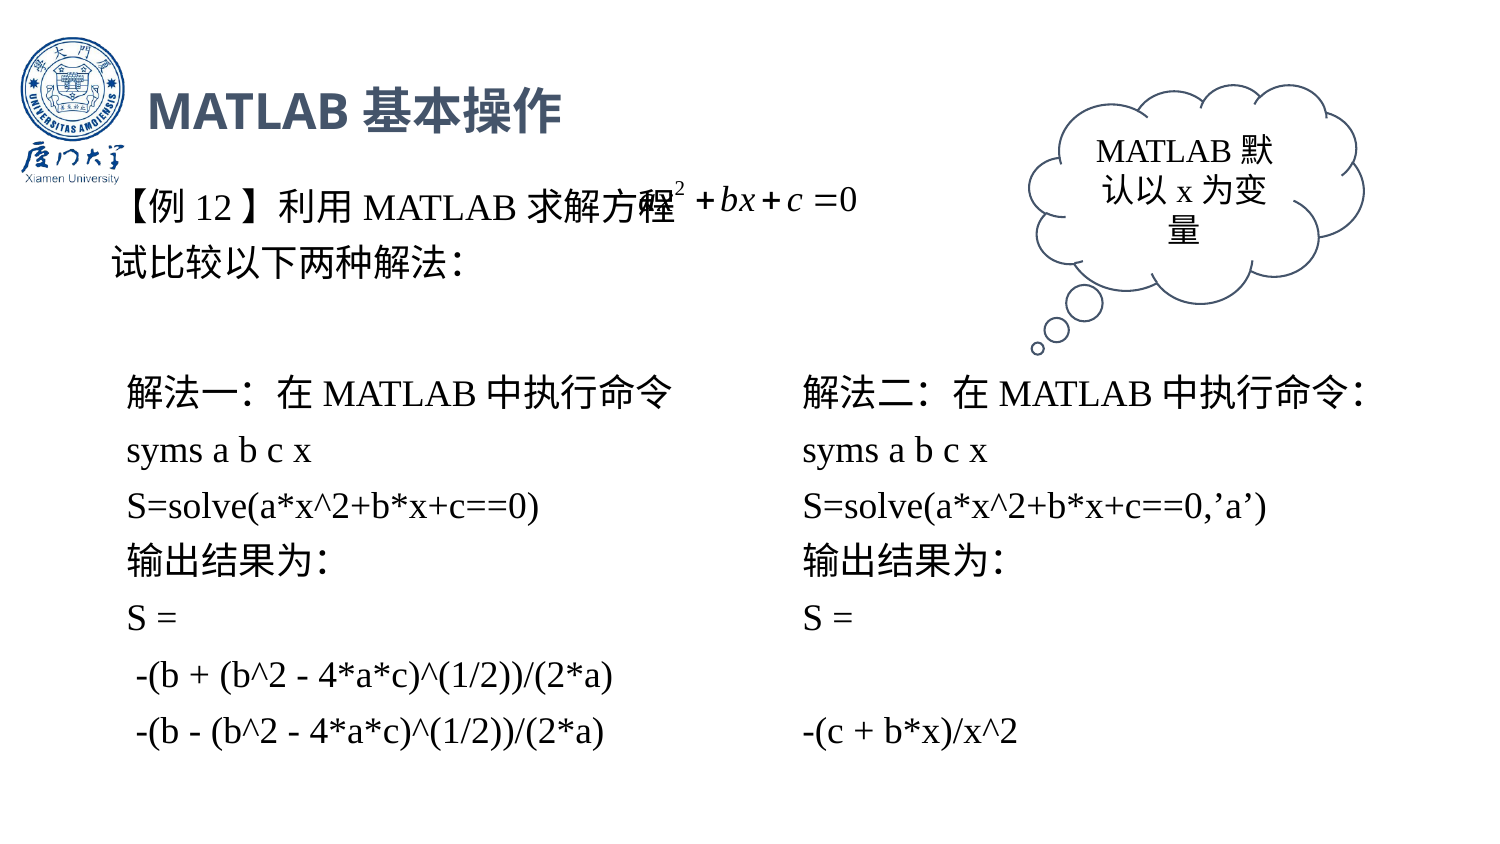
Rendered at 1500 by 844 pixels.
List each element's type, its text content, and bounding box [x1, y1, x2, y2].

picture [0, 33, 151, 185]
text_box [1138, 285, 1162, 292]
text_box MATLAB默认以x为变量 [1027, 84, 1365, 305]
text_box 【例12】利用MATLAB求解方程 试比较以下两种解法： [96, 164, 1114, 292]
text_box MATLAB默认以x为变量 [1065, 283, 1104, 323]
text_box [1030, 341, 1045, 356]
text_box MATLAB基本操作 [151, 44, 574, 146]
text_box MATLAB默认以x为变量 [1043, 316, 1070, 344]
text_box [632, 172, 865, 221]
text_box 解法一：在MATLAB中执行命令 syms a b c x S=solve(a*x^2+b*x+c==0) 输出结果为： S = -(b + (b^2 - 4*a*c)^(1/2))/(2*a) -(b - (b^2 - 4*a*c)^(1/2))/(2*a) [111, 349, 787, 759]
text_box 【例12】利用MATLAB求解方程 试比较以下两种解法： [1239, 234, 1338, 292]
text_box 解法二：在MATLAB中执行命令： syms a b c x S=solve(a*x^2+b*x+c==0,’a’) 输出结果为： S = -(c + b*x)/x^2 [787, 349, 1500, 759]
